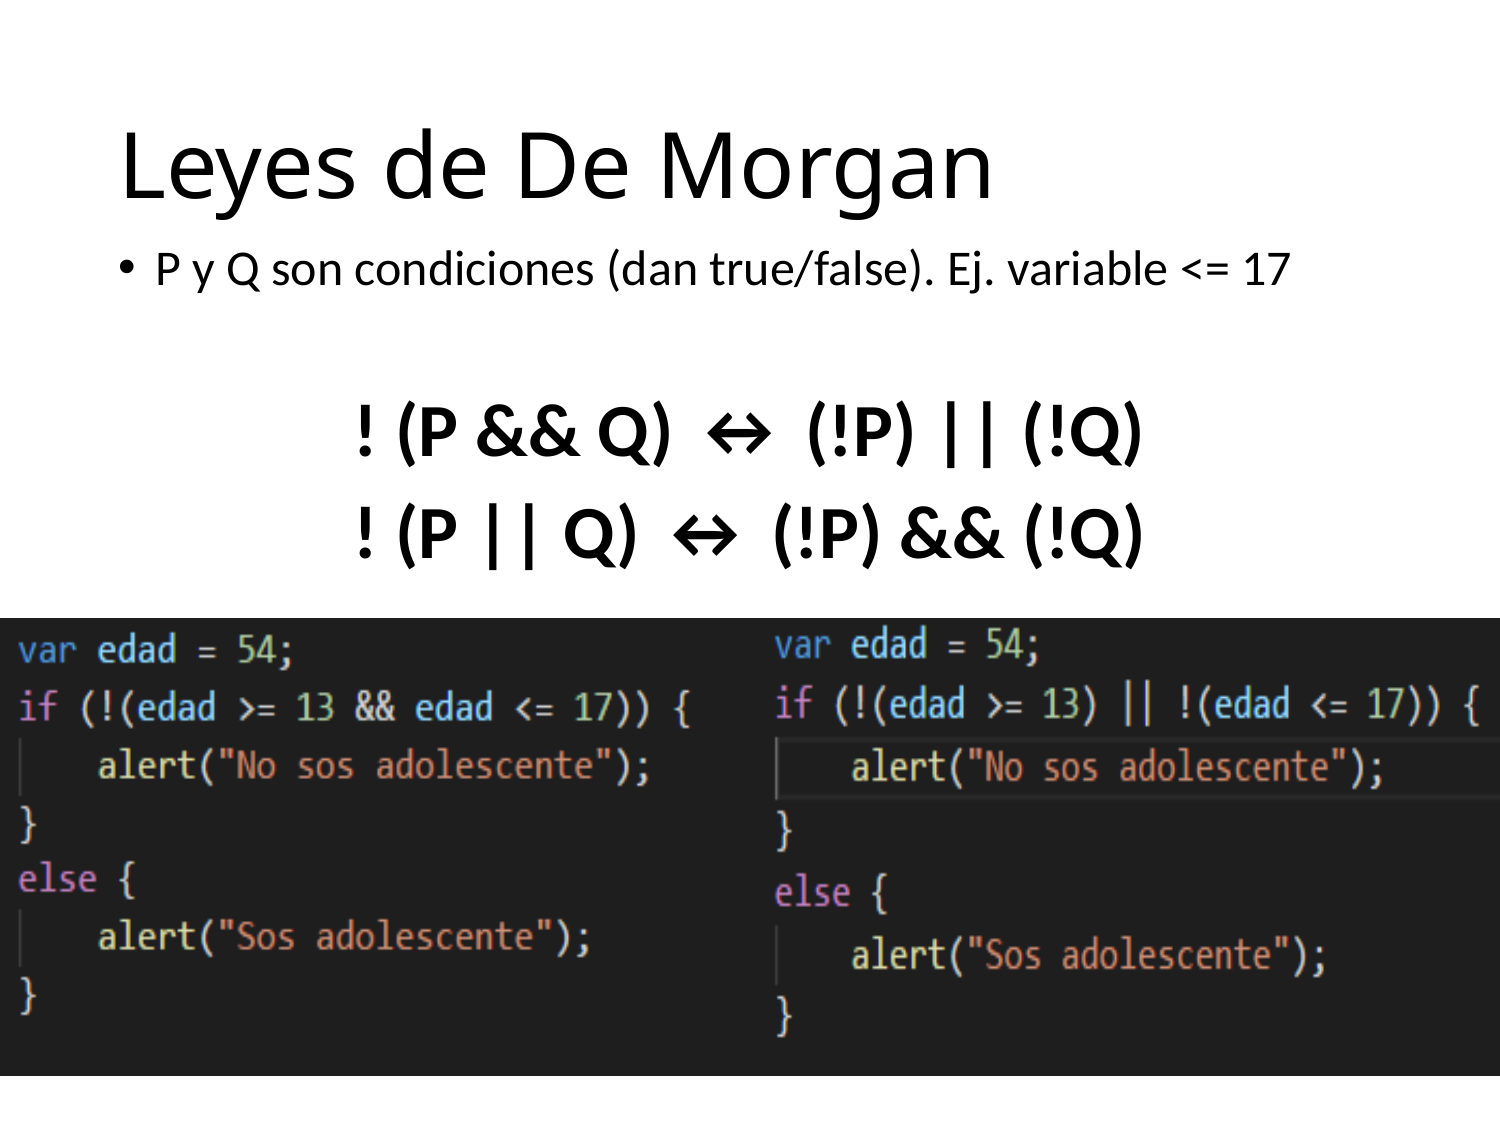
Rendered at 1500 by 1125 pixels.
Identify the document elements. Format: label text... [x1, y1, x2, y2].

picture [0, 618, 1500, 1076]
list P y Q son condiciones (dan true/false). Ej. variable <= 17 ! (P && Q) ↔ (!P) || (!Q) ! (P || Q) ↔ (!P) && (!Q) [103, 234, 1397, 618]
title Leyes de De Morgan [103, 59, 1397, 234]
